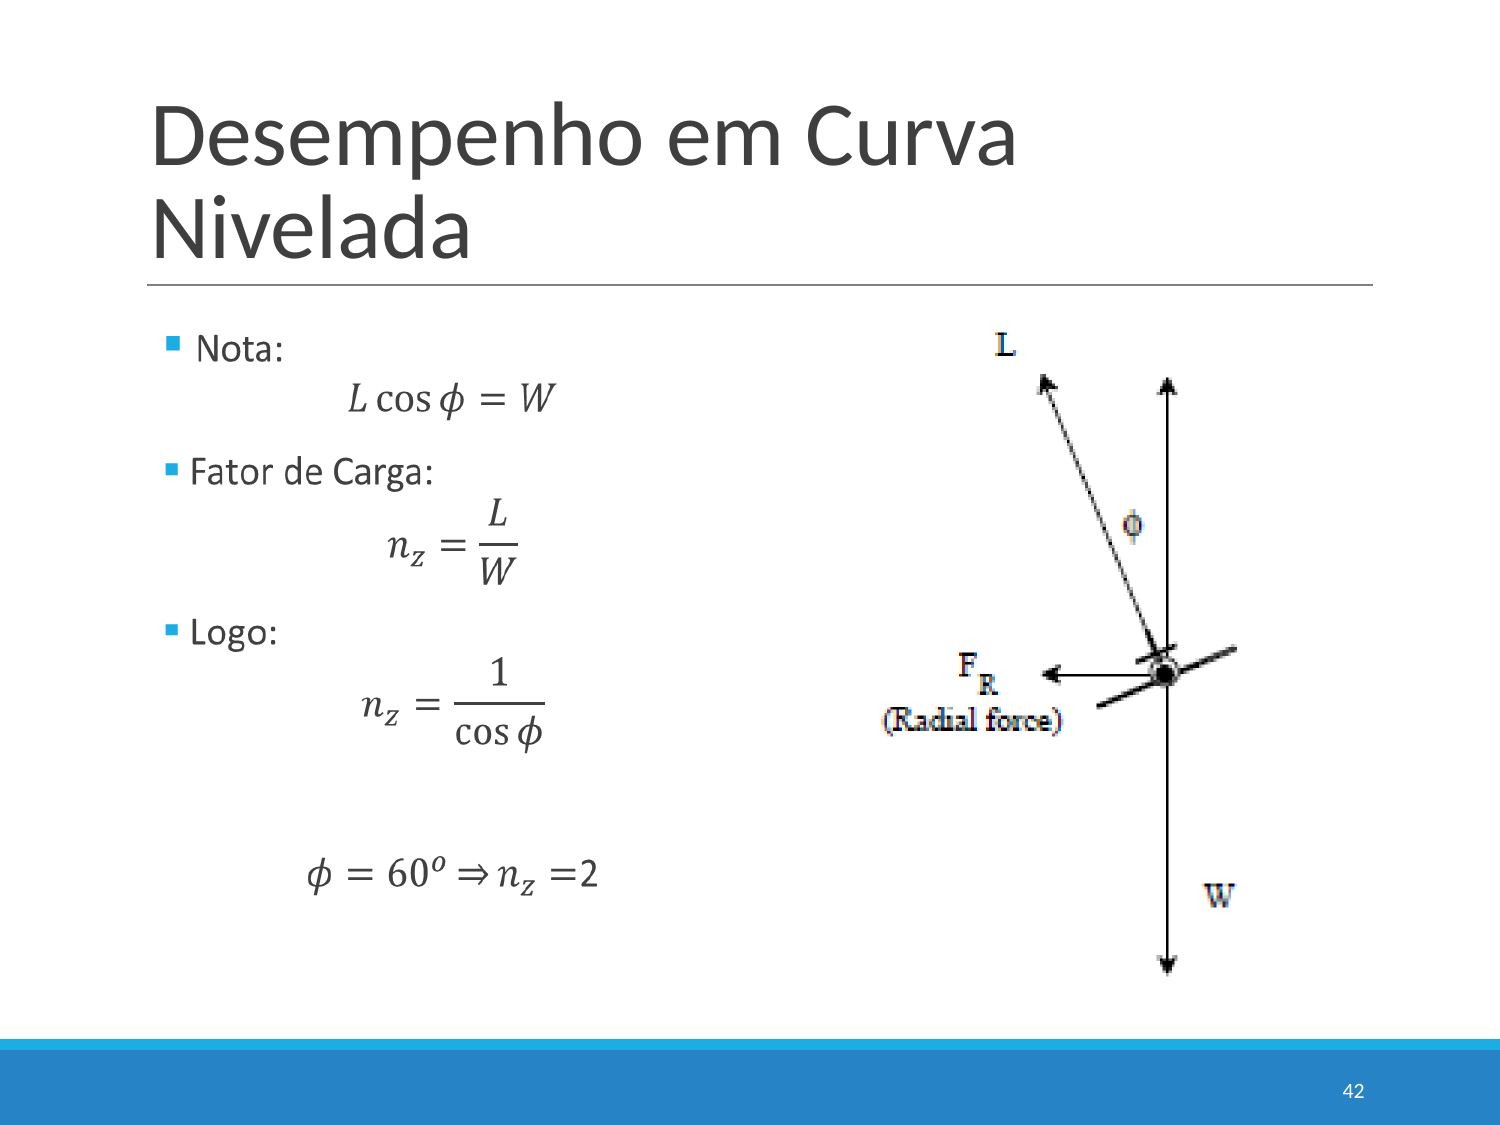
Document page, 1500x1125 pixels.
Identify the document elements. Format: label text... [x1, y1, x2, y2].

list [135, 302, 743, 963]
slide_number 42 [1218, 1059, 1380, 1120]
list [872, 302, 1309, 991]
title Desempenho em Curva Nivelada [135, 47, 1373, 285]
